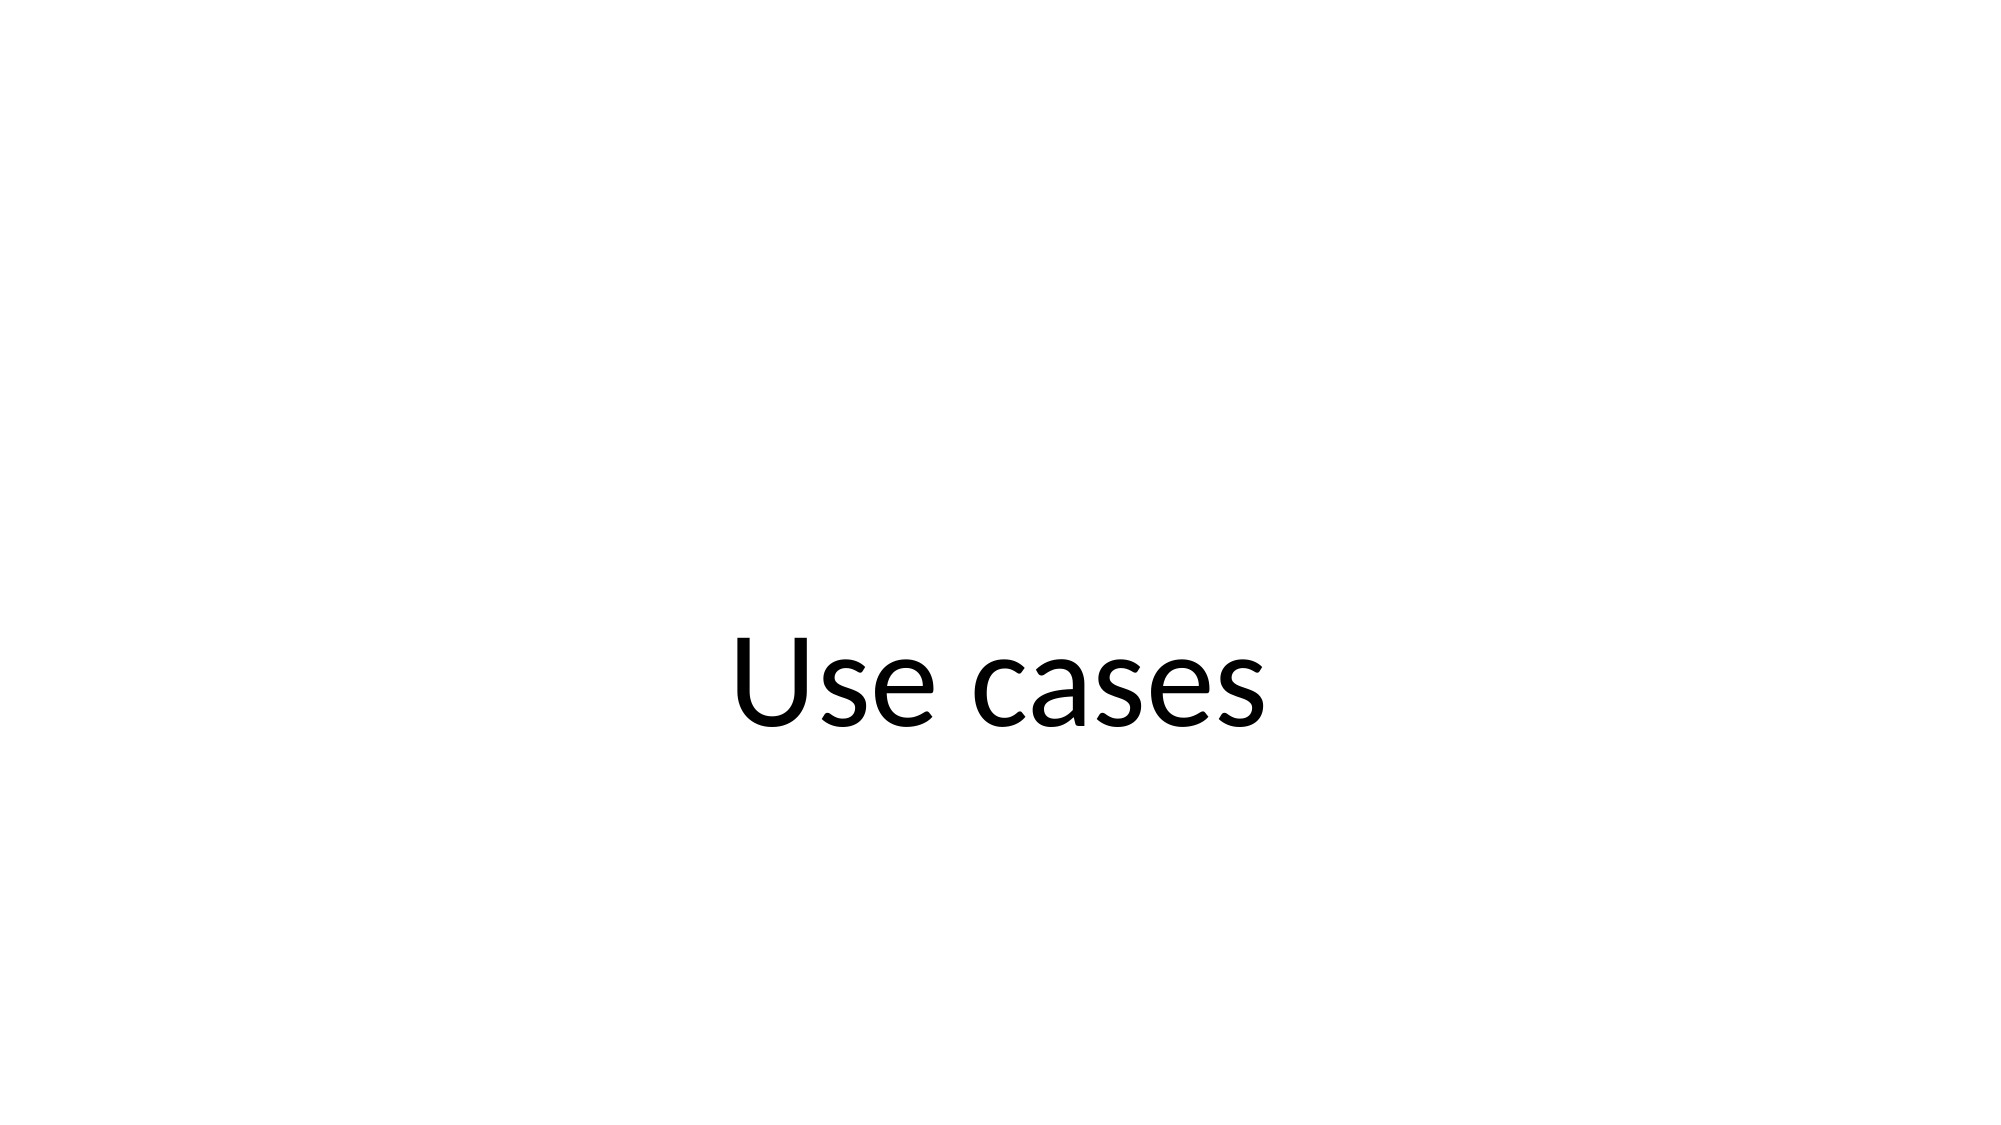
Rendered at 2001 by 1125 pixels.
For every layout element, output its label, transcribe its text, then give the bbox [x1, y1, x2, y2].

list Use cases [136, 368, 1862, 1074]
